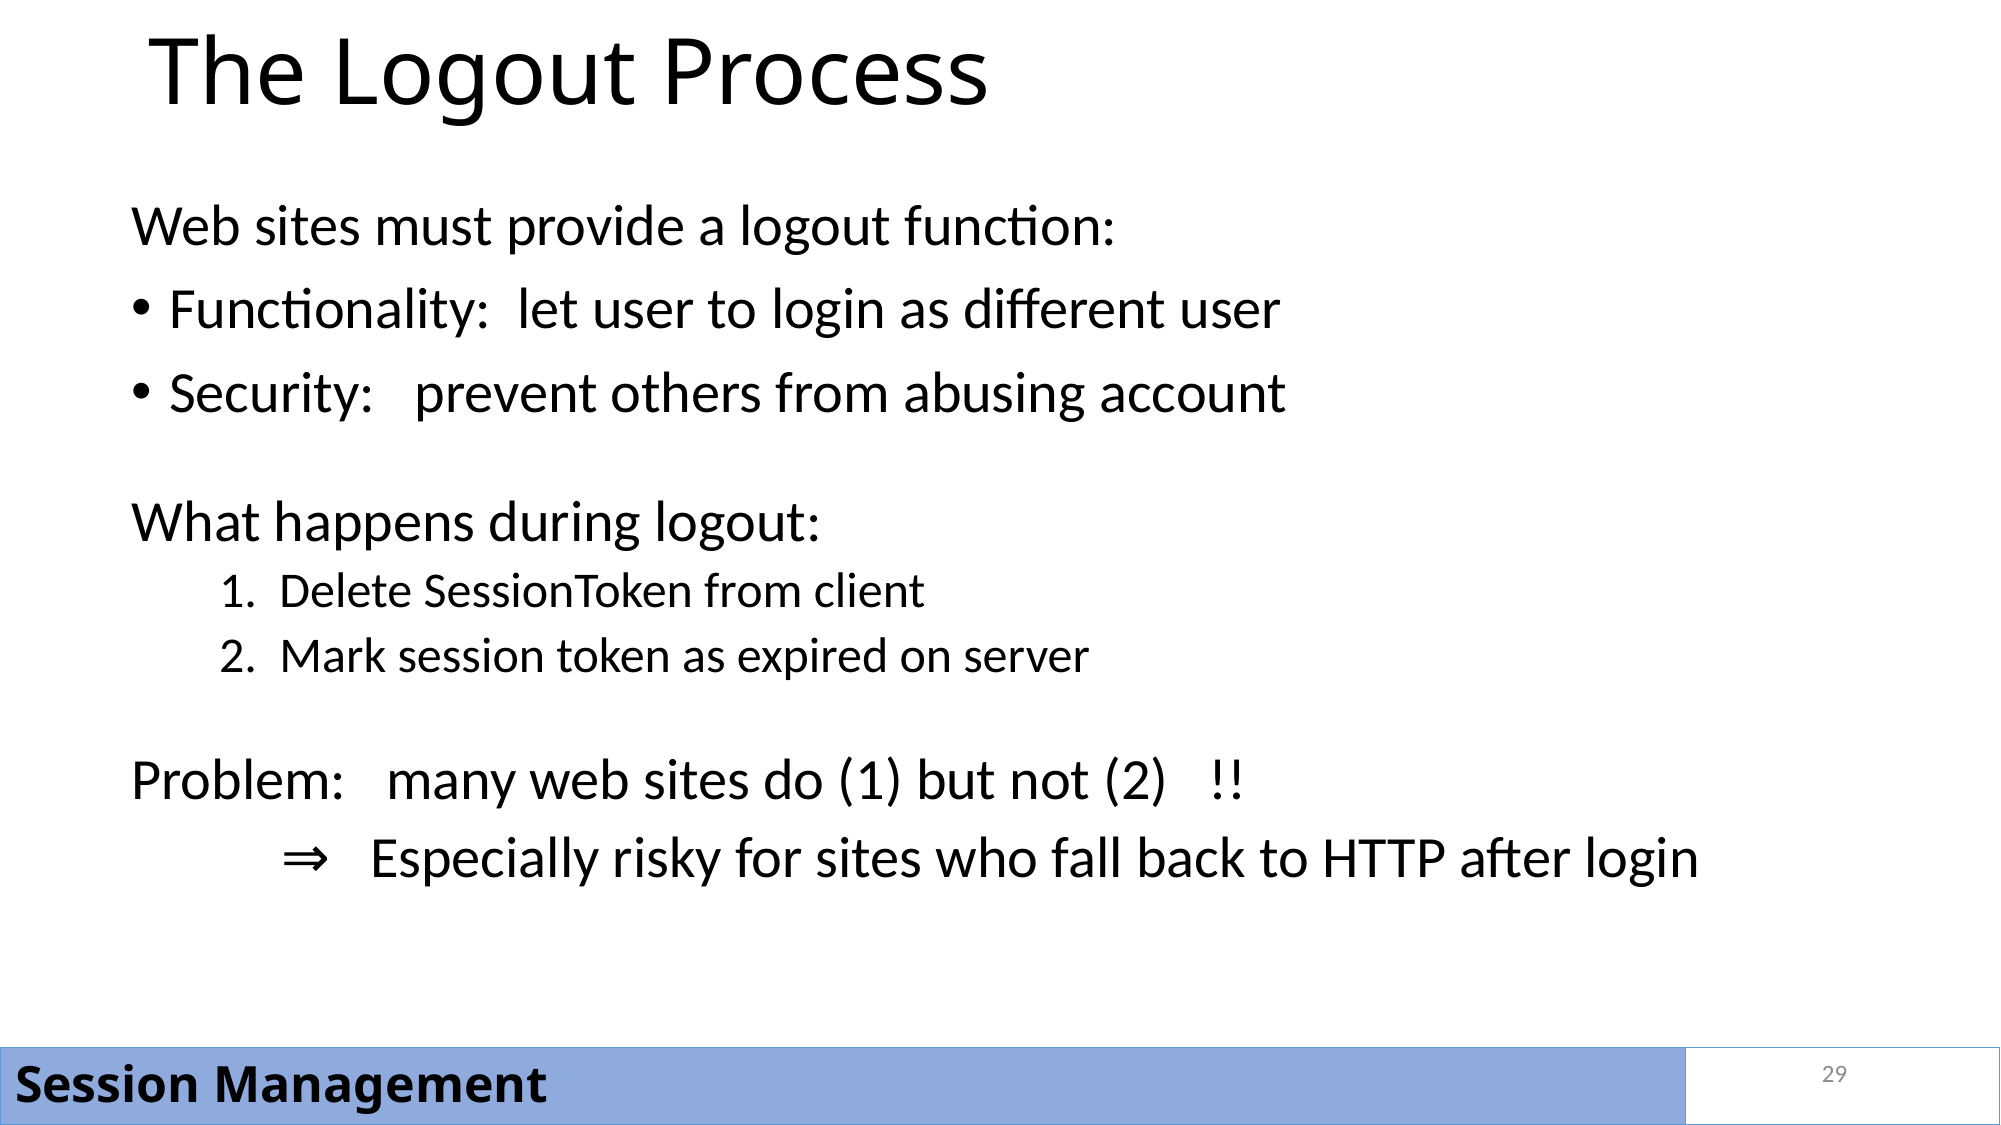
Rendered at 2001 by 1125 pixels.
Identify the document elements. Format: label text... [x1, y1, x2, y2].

slide_number 29 [1412, 1042, 1863, 1103]
title The Logout Process [133, 0, 1834, 150]
text_box [1685, 1047, 2000, 1125]
list Web sites must provide a logout function: Functionality: let user to login as different user Security: prevent others from abusing account What happens during logout: 1. Delete SessionToken from client 2. Mark session token as expired on server Problem: many web sites do (1) but not (2) !! ⇒ Especially risky for sites who fall back to HTTP after login [116, 187, 1950, 1047]
text_box Session Management [0, 1047, 1685, 1125]
